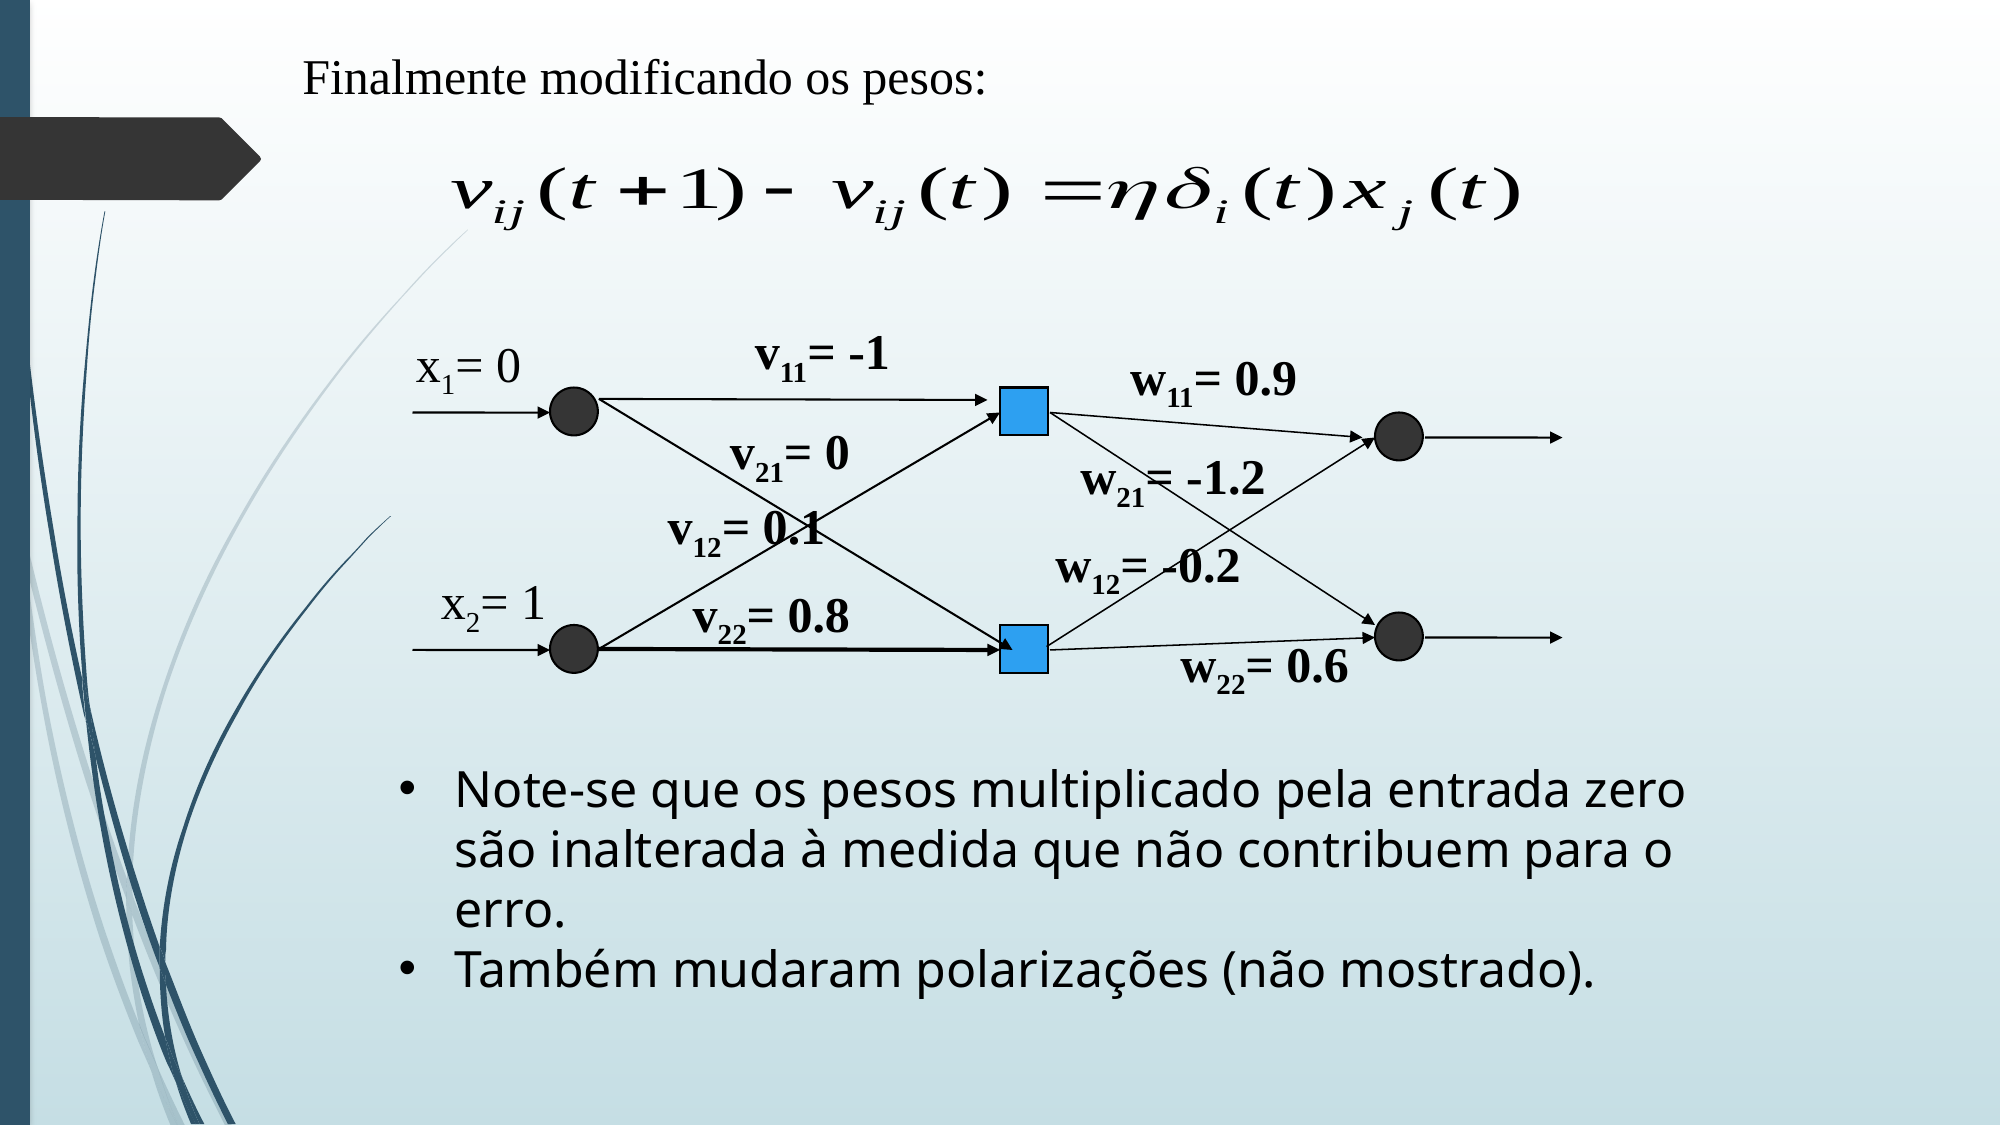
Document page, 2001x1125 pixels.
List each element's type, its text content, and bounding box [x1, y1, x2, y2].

text_box [537, 406, 550, 419]
text_box [1374, 412, 1423, 461]
text_box [600, 393, 988, 407]
text_box w12= -0.2 [1040, 524, 1256, 608]
text_box v12= 0.1 [652, 487, 841, 571]
text_box [1281, 437, 1375, 498]
text_box [841, 545, 1013, 650]
text_box [1155, 421, 1363, 443]
text_box [1256, 547, 1375, 625]
text_box Finalmente modificando os pesos: [287, 37, 1700, 112]
text_box [866, 412, 1000, 492]
text_box w11= 0.9 [1115, 337, 1313, 421]
text_box [1424, 431, 1563, 444]
text_box [1424, 631, 1563, 644]
text_box [1374, 612, 1423, 661]
text_box w22= 0.6 [1165, 624, 1364, 708]
text_box v21= 0 [715, 412, 866, 496]
text_box [562, 624, 598, 673]
text_box x1= 0 [400, 324, 537, 476]
text_box [999, 387, 1048, 436]
text_box w21= -1.2 [1065, 437, 1281, 521]
text_box Note-se que os pesos multiplicado pela entrada zero são inalterada à medida que não contribuem para o erro. Também mudaram polarizações (não mostrado). [383, 750, 1778, 1006]
text_box v22= 0.8 [677, 574, 866, 658]
text_box [549, 387, 598, 436]
text_box [866, 643, 1000, 657]
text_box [437, 149, 1538, 244]
text_box [999, 624, 1048, 673]
text_box x2= 1 [426, 562, 562, 714]
text_box v11= -1 [740, 312, 906, 396]
text_box [1364, 632, 1375, 644]
